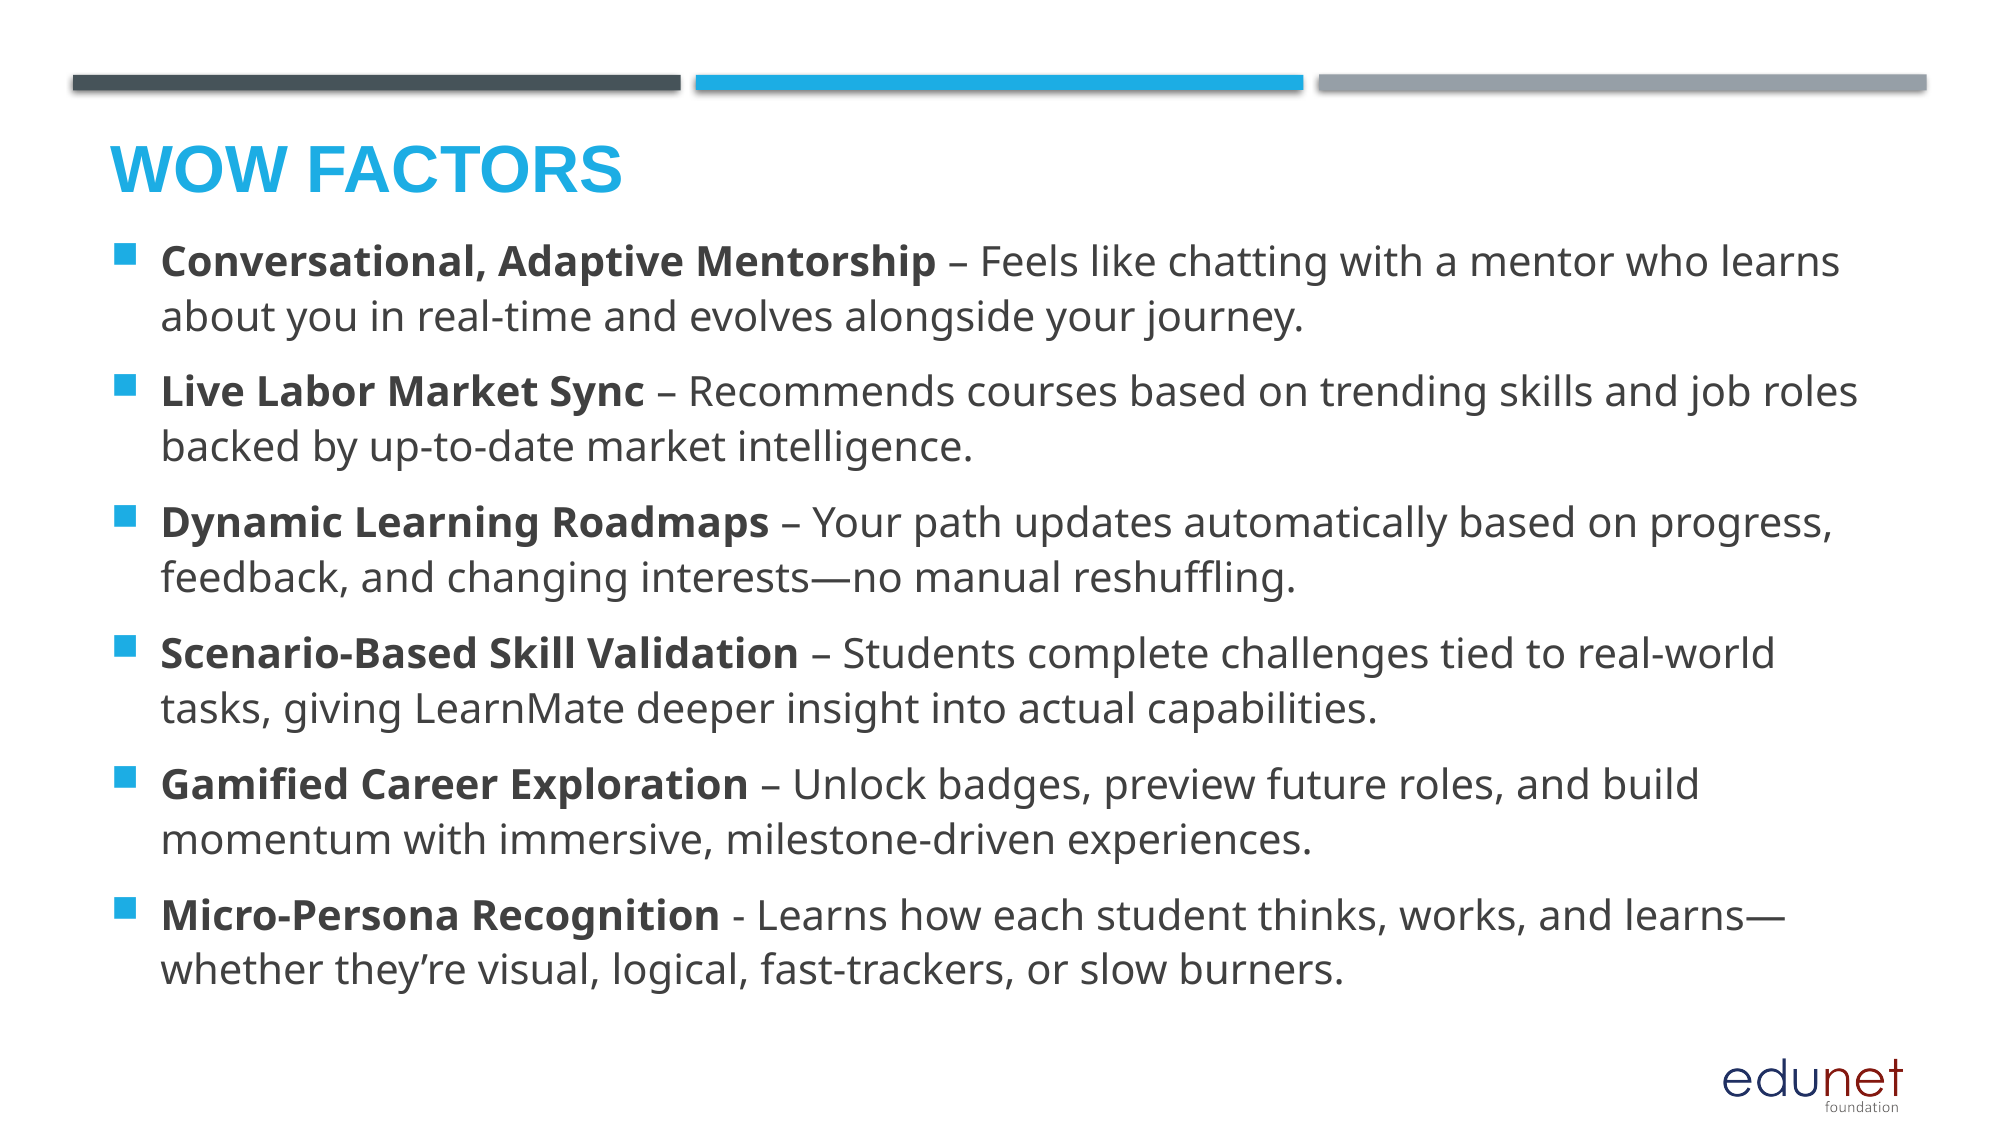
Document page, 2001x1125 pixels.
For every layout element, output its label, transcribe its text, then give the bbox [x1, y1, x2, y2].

list Conversational, Adaptive Mentorship – Feels like chatting with a mentor who learns about you in real-time and evolves alongside your journey. Live Labor Market Sync – Recommends courses based on trending skills and job roles backed by up-to-date market intelligence. Dynamic Learning Roadmaps – Your path updates automatically based on progress, feedback, and changing interests—no manual reshuffling. Scenario-Based Skill Validation – Students complete challenges tied to real-world tasks, giving LearnMate deeper insight into actual capabilities. Gamified Career Exploration – Unlock badges, preview future roles, and build momentum with immersive, milestone-driven experiences. Micro-Persona Recognition - Learns how each student thinks, works, and learns—whether they’re visual, logical, fast-trackers, or slow burners. [95, 221, 1905, 1059]
picture [1719, 1059, 1905, 1116]
title Wow factors [95, 126, 1905, 214]
